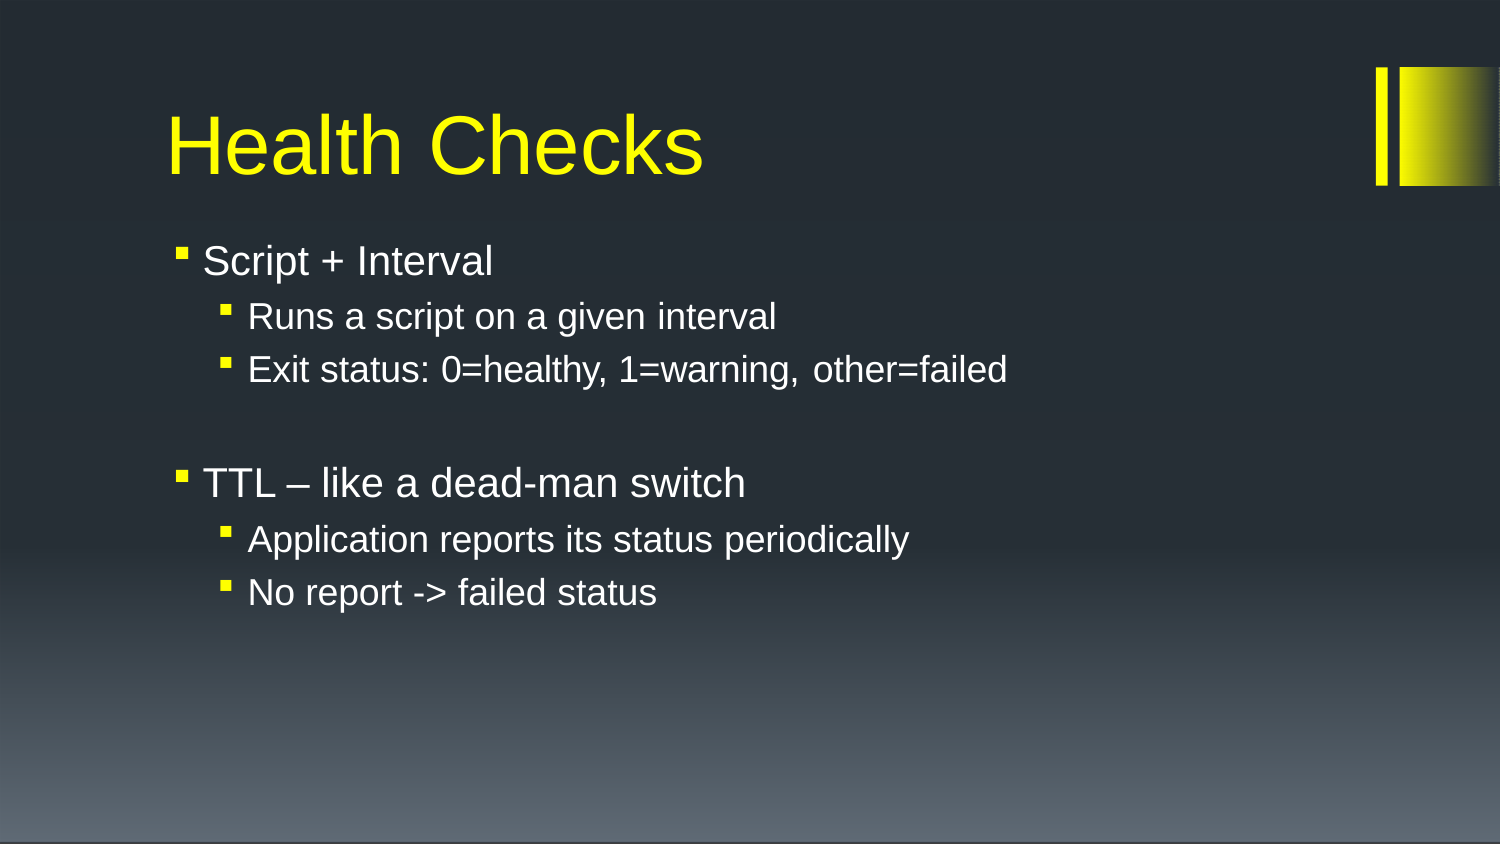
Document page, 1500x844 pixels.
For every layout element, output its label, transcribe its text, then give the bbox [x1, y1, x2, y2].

text_box [1375, 67, 1388, 186]
title Health Checks [162, 88, 709, 232]
text_box Script + Interval Runs a script on a given interval Exit status: 0=healthy, 1=warning, other=failed TTL – like a dead-man switch Application reports its status periodically No report -> failed status [170, 221, 1017, 613]
text_box [1399, 67, 1500, 186]
picture [0, 0, 1500, 844]
